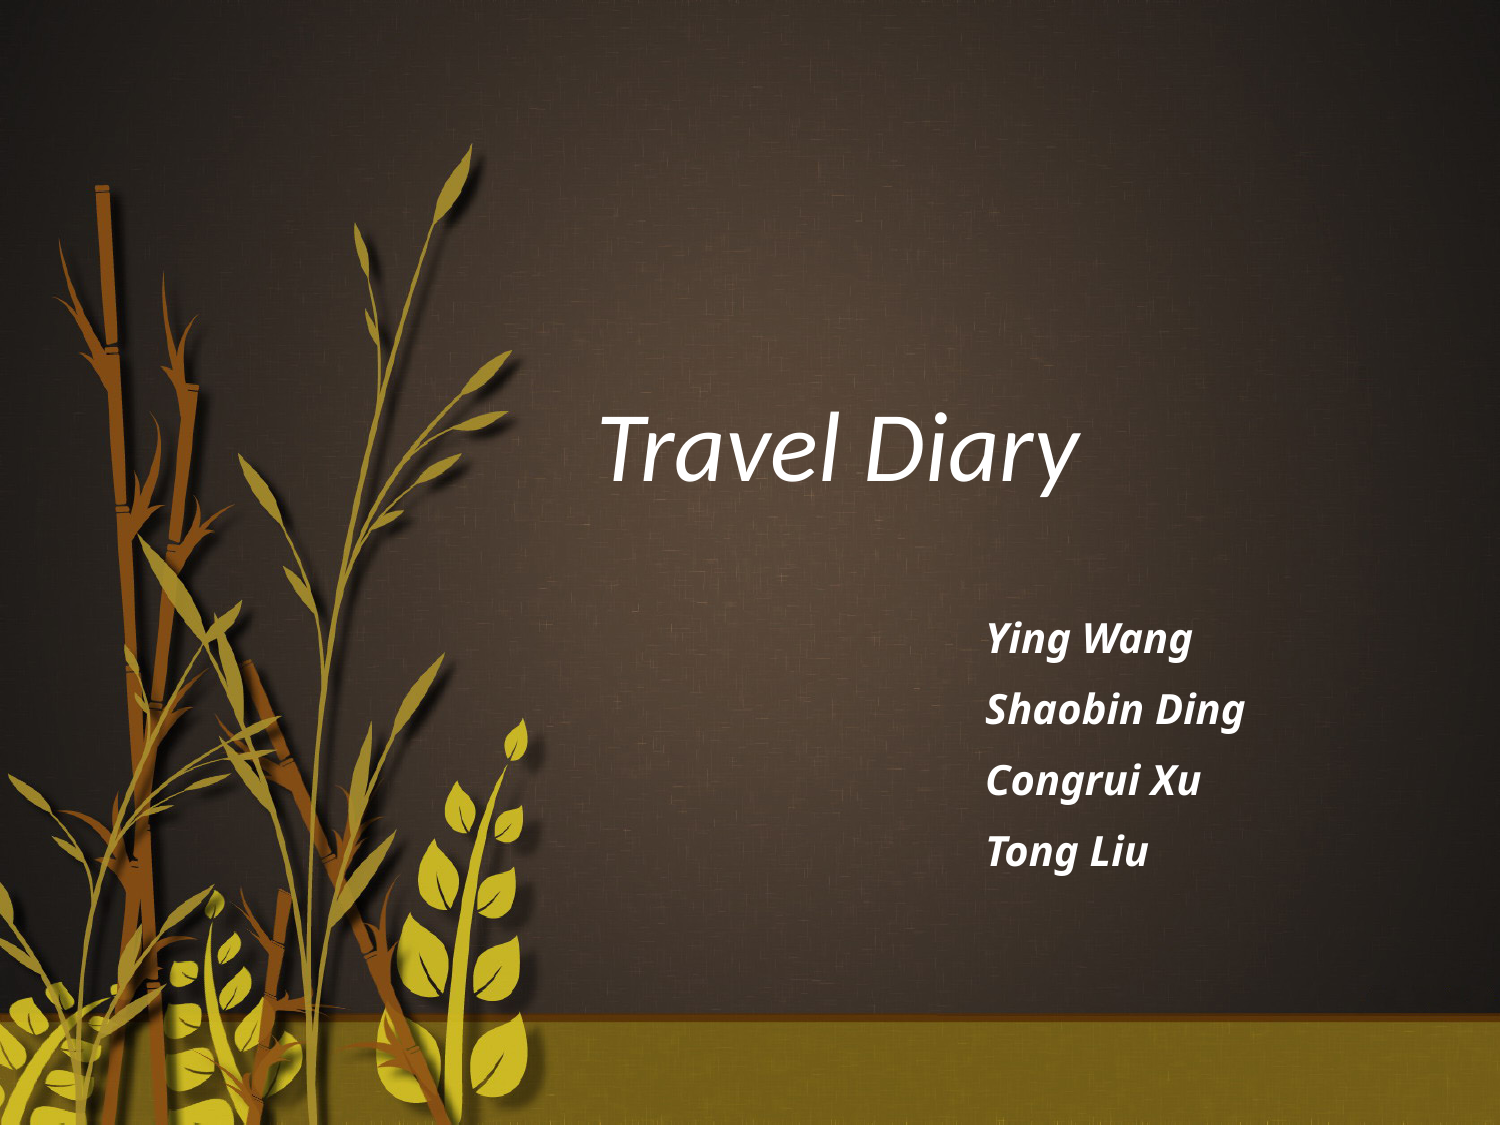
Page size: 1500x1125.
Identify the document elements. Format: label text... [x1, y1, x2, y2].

subtitle Travel Diary [312, 373, 1363, 475]
text_box Ying Wang Shaobin Ding Congrui Xu Tong Liu [946, 652, 1285, 834]
picture [0, 0, 1500, 1125]
